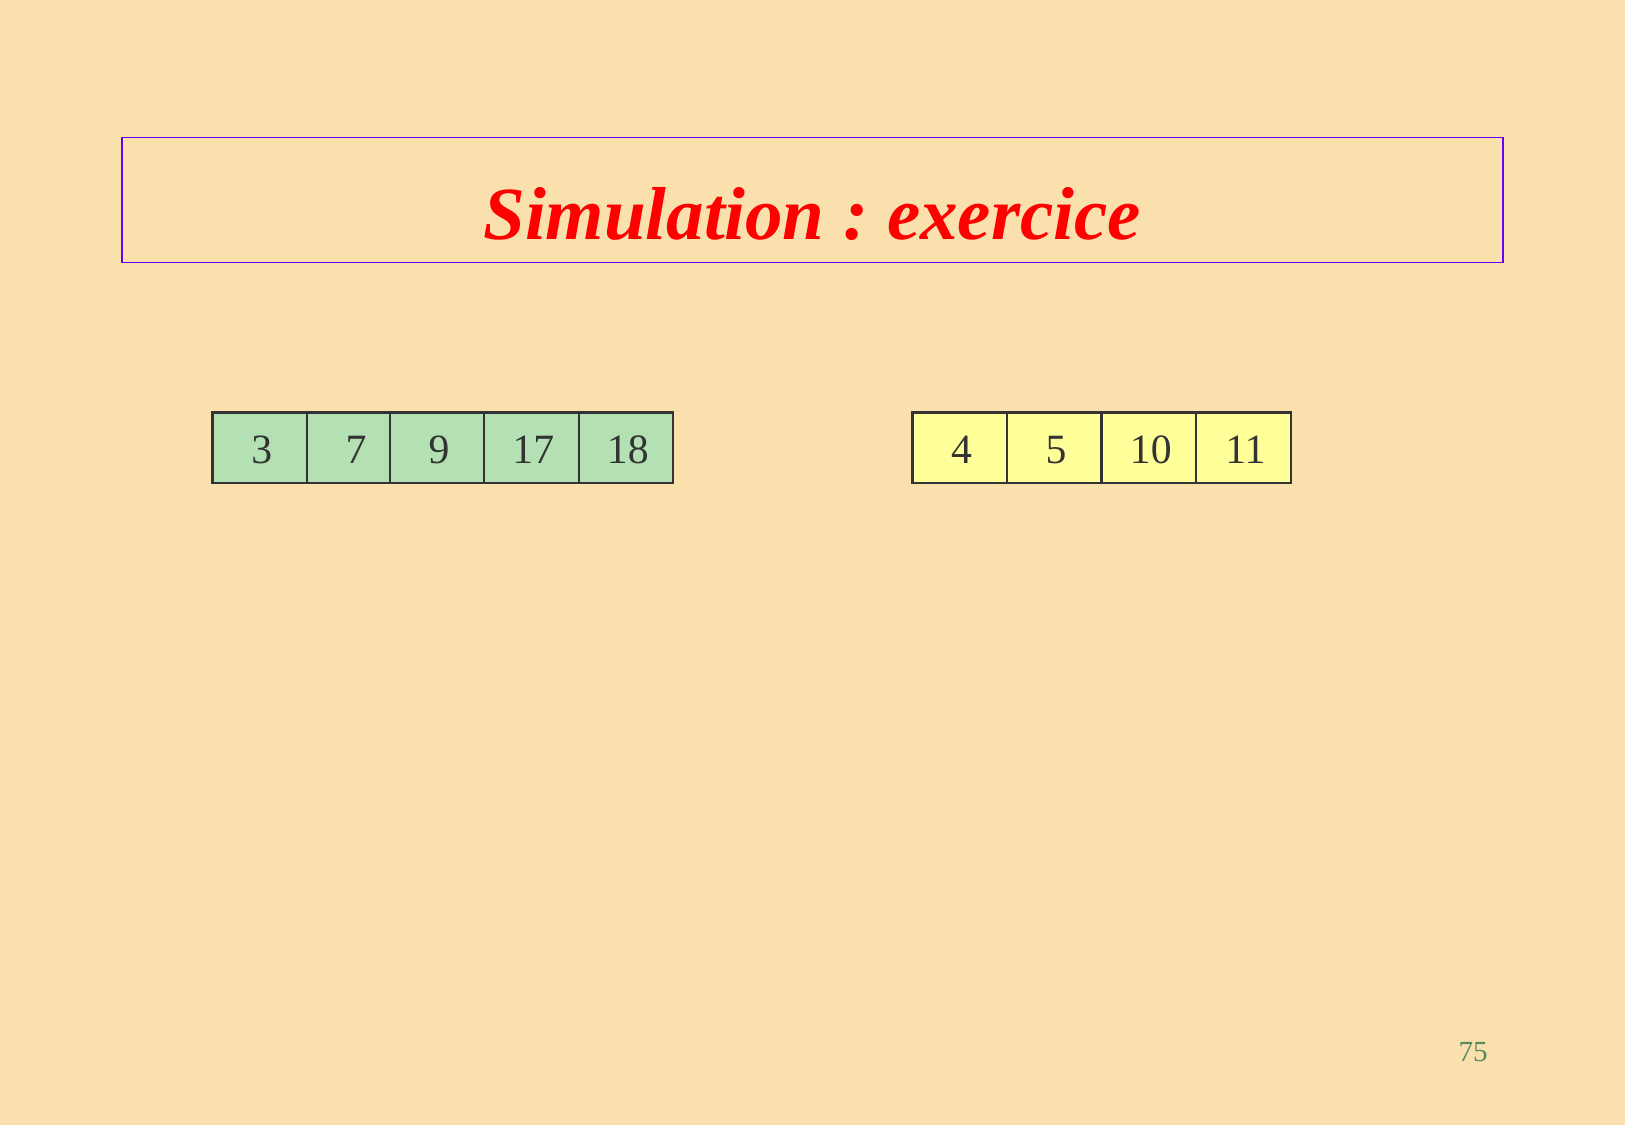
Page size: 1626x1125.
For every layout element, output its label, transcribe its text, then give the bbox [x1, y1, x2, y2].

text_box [212, 412, 674, 484]
list [103, 326, 1486, 1002]
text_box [912, 412, 1291, 484]
title Simulation : exercice [121, 137, 1504, 263]
slide_number 75 [1164, 1024, 1504, 1101]
